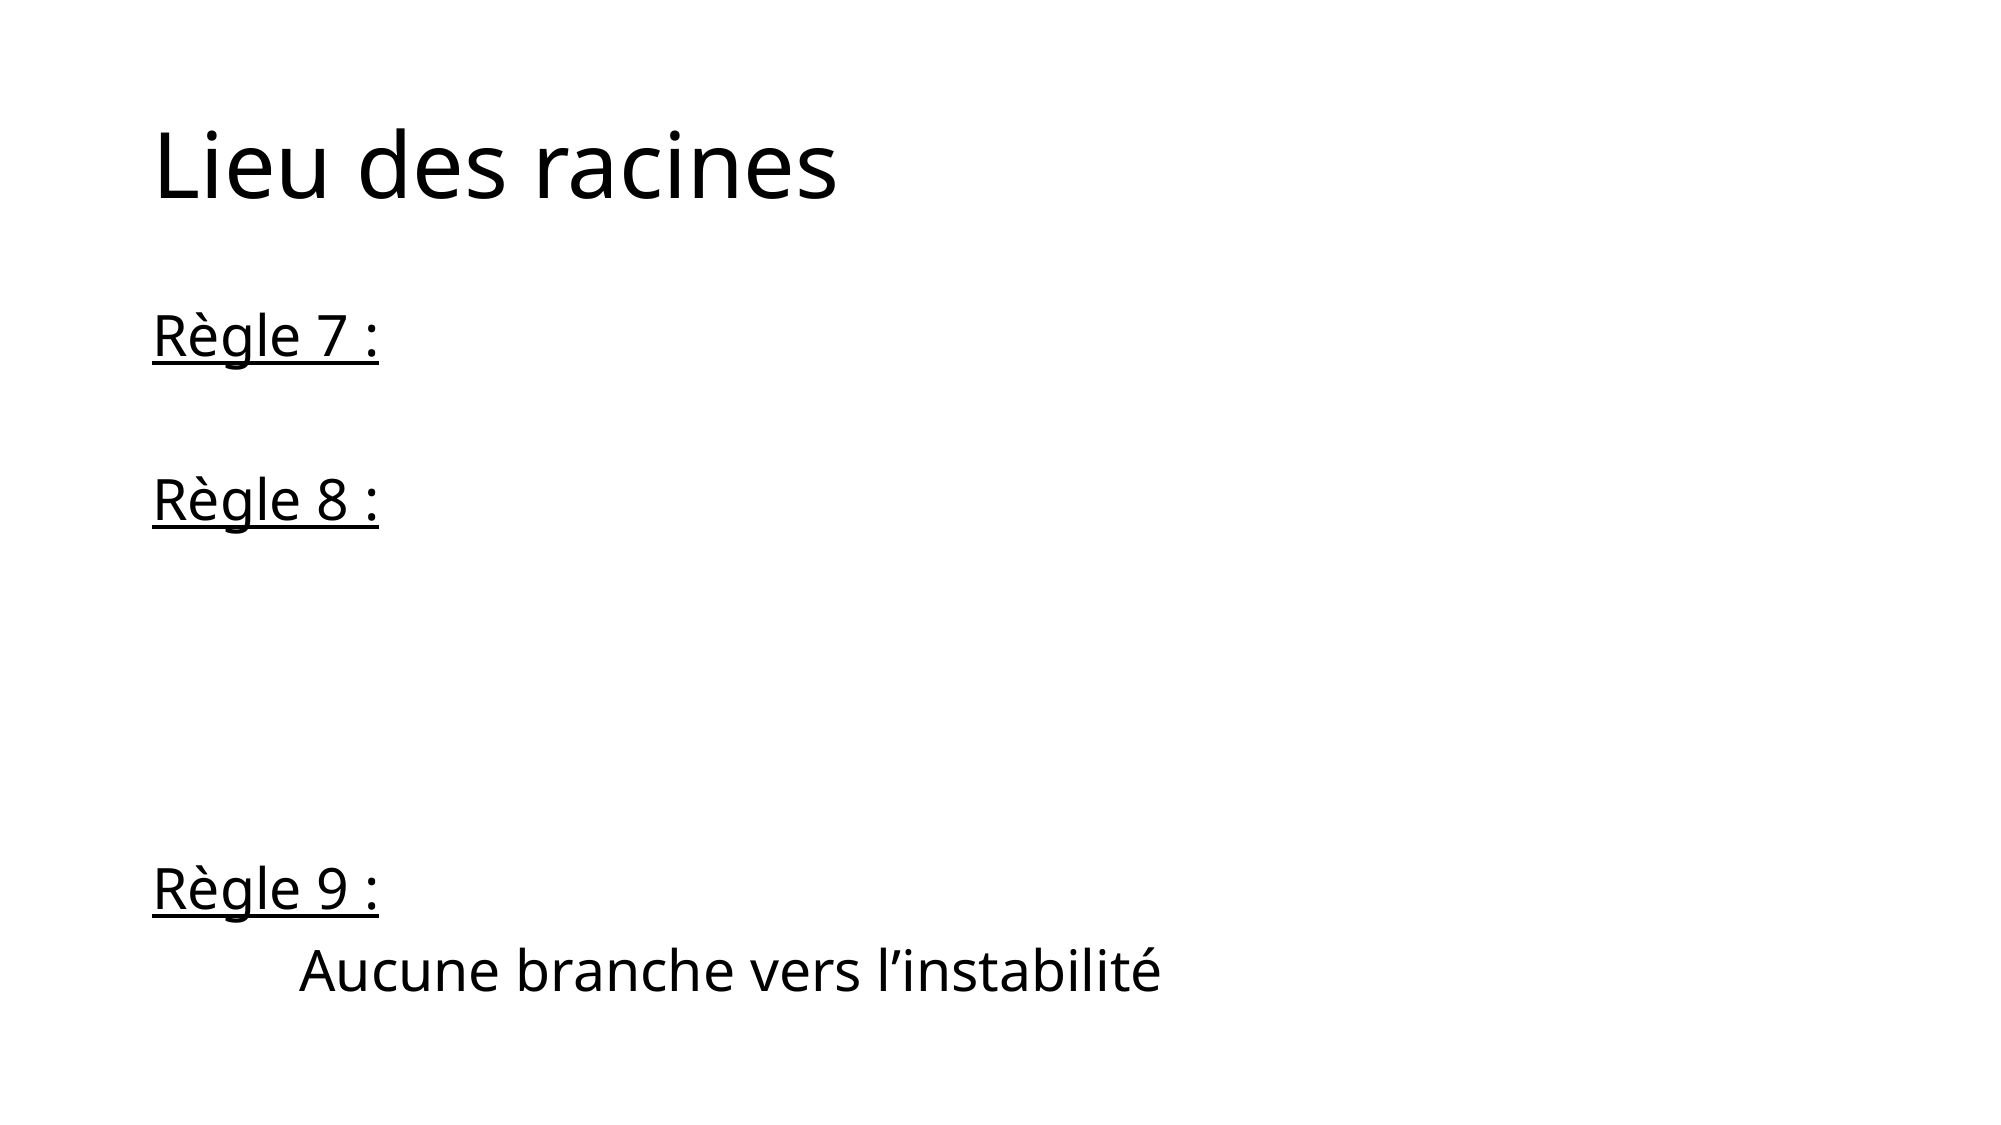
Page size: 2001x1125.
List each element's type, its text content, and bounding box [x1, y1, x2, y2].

title Lieu des racines [137, 59, 1863, 278]
